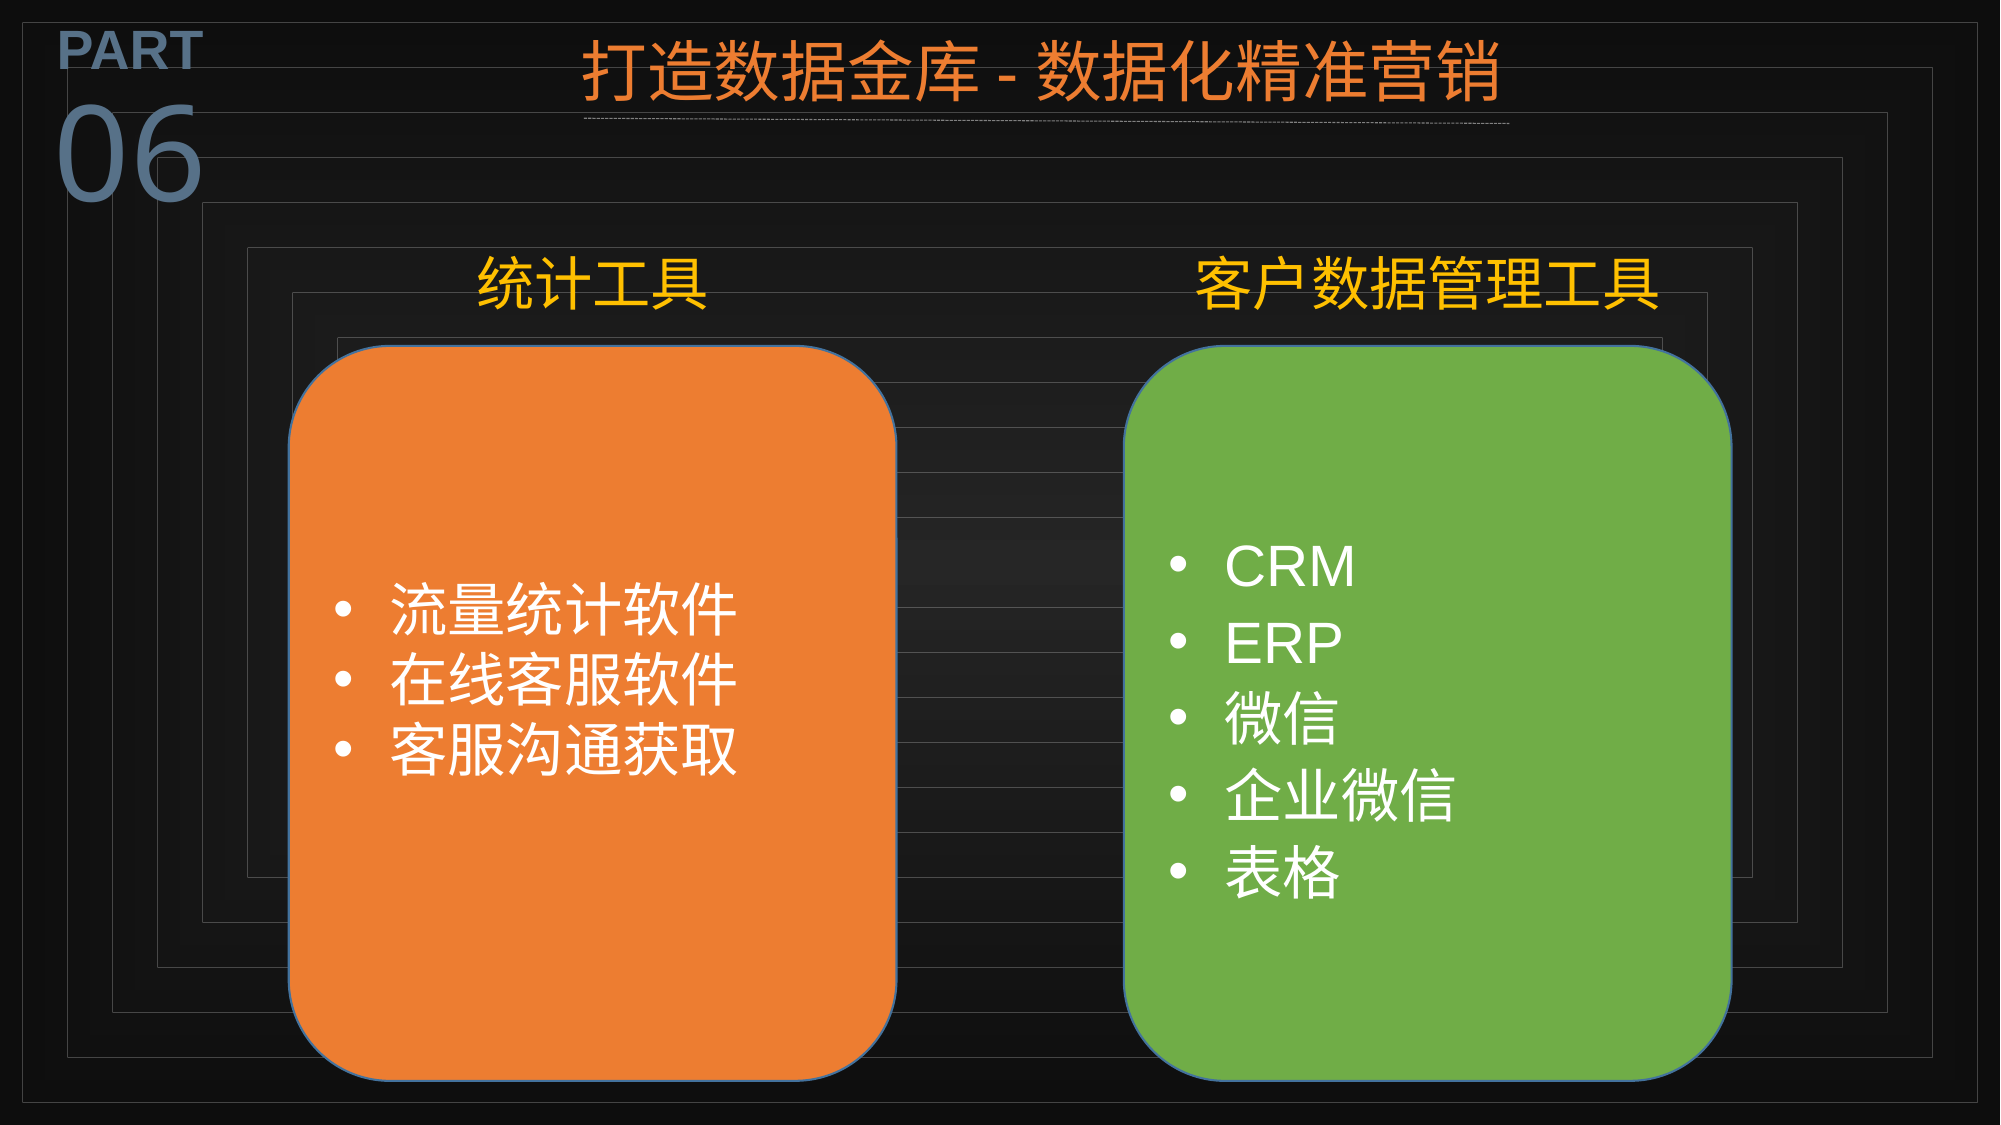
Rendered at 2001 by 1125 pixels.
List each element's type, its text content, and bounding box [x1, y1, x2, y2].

text_box 流量统计软件 在线客服软件 客服沟通获取 [287, 344, 898, 1082]
text_box PART [0, 4, 275, 91]
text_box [583, 118, 1510, 124]
text_box 打造数据金库-数据化精准营销 [565, 21, 1518, 117]
text_box CRM ERP 微信 企业微信 表格 [1122, 344, 1733, 1082]
text_box 客户数据管理工具 [1179, 239, 1676, 325]
text_box 06 [0, 57, 289, 238]
text_box 统计工具 [461, 239, 725, 325]
